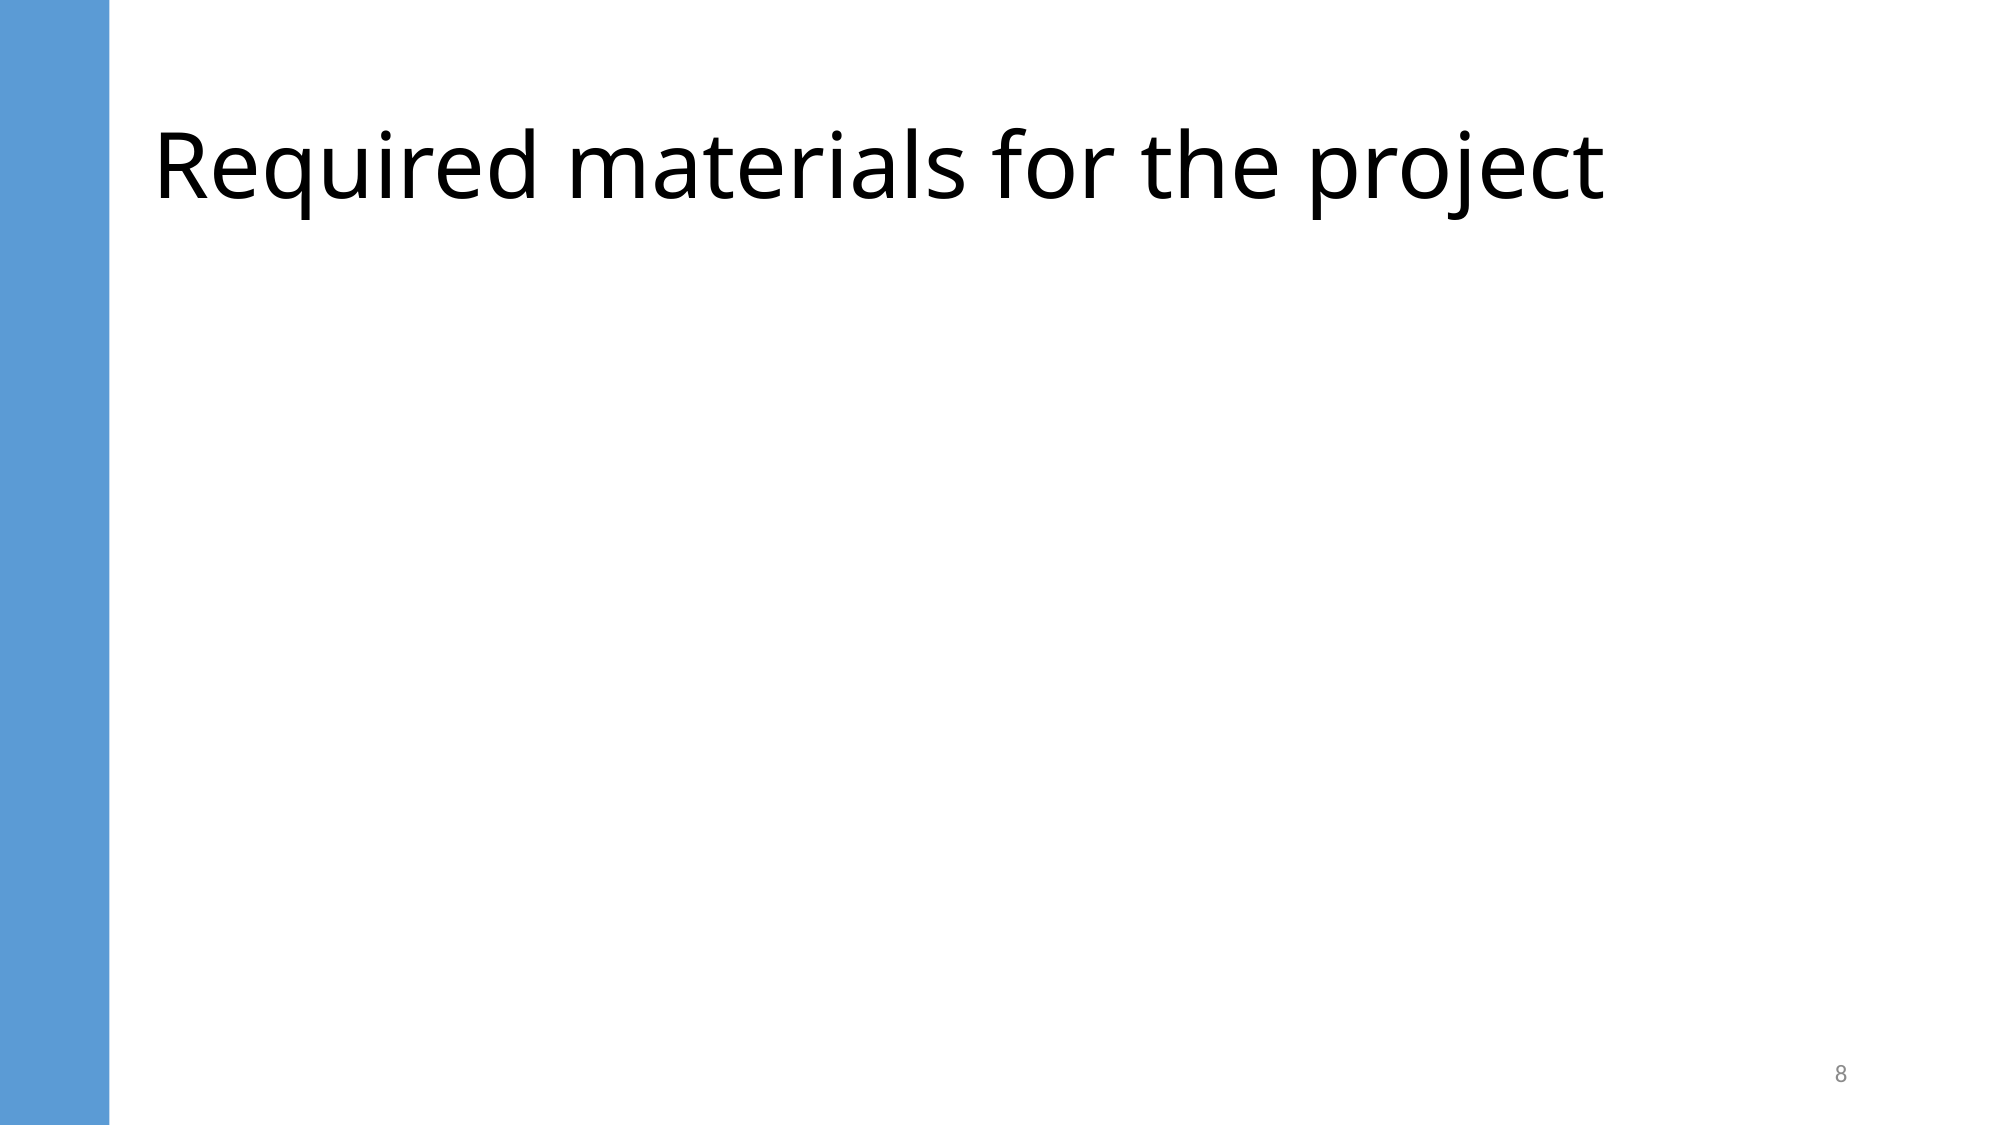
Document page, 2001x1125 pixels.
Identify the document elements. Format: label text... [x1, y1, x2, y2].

slide_number 8 [1412, 1042, 1863, 1103]
title Required materials for the project [137, 59, 1863, 278]
